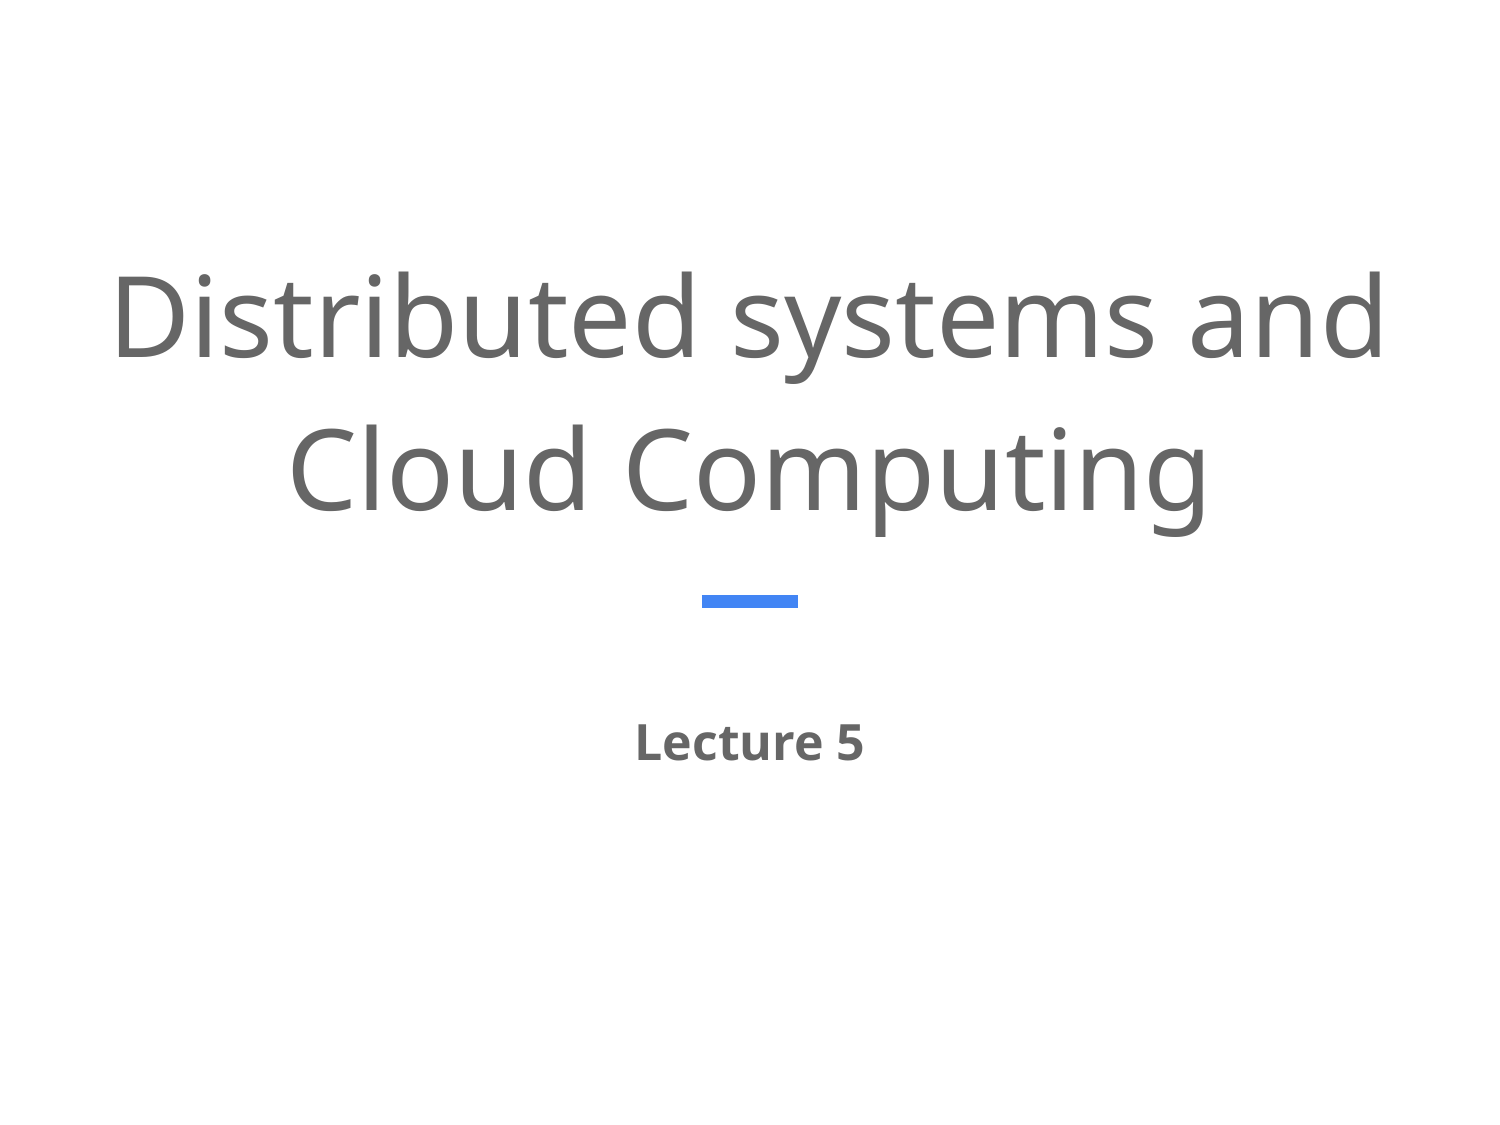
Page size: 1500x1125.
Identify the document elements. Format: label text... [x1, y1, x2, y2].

title Distributed systems and Cloud Computing [51, 130, 1449, 559]
subtitle Lecture 5 [51, 692, 1449, 853]
